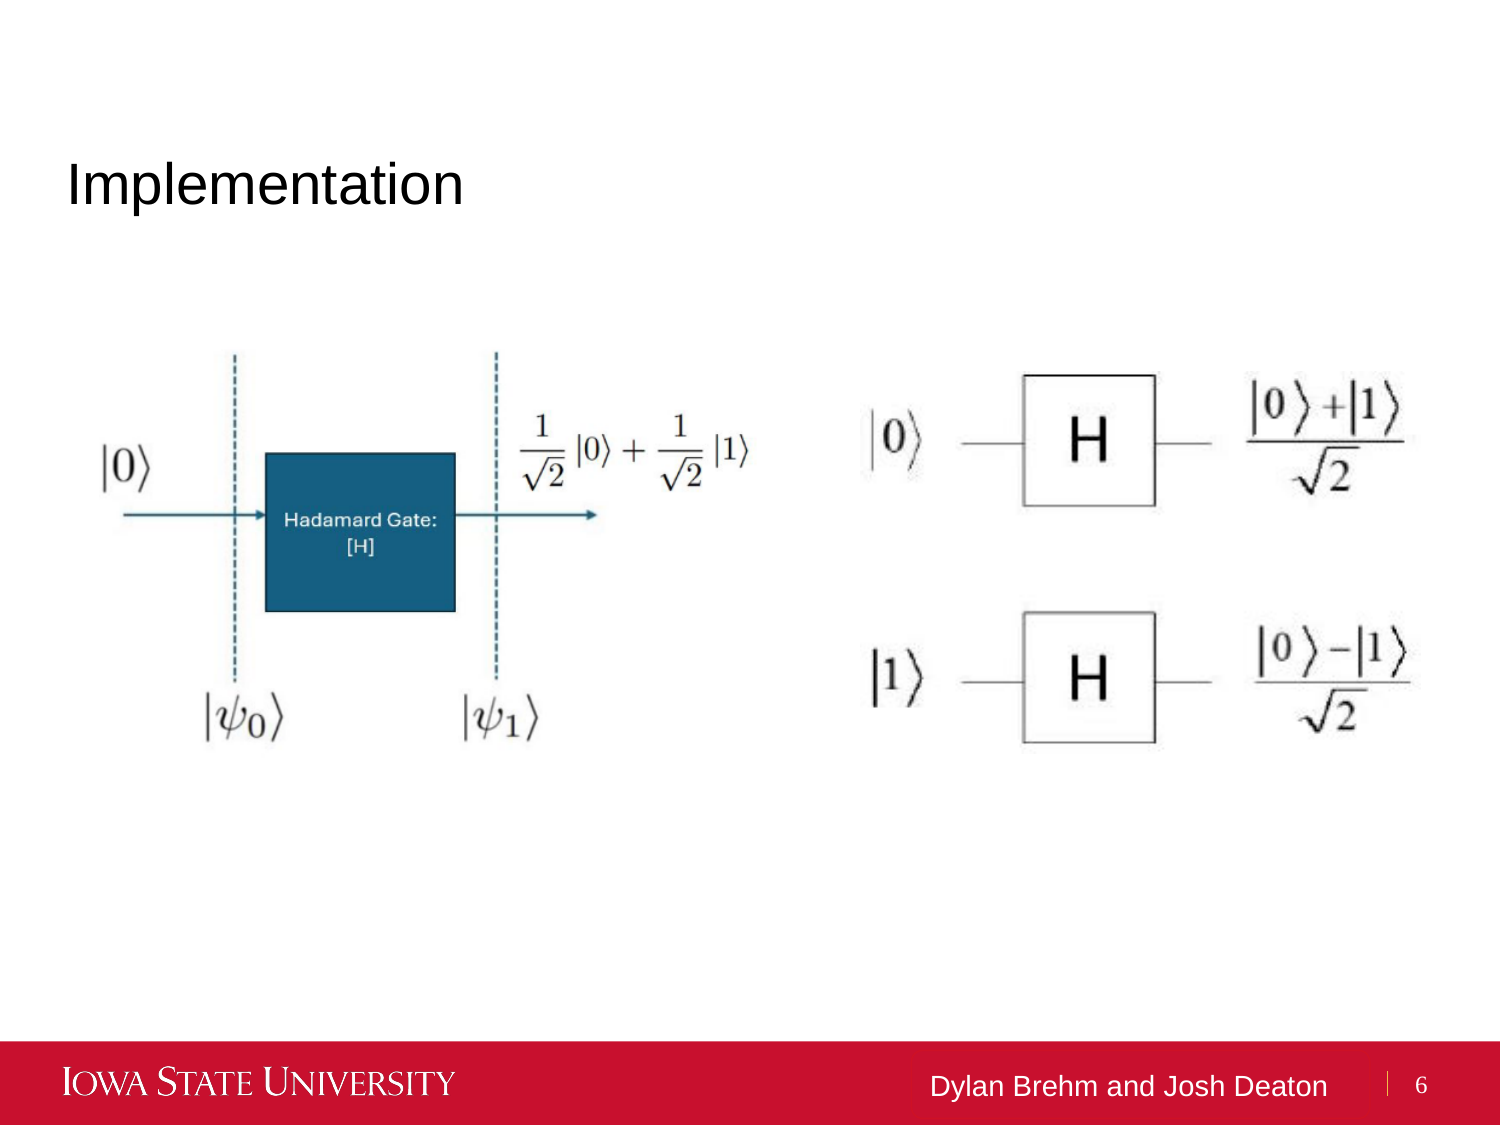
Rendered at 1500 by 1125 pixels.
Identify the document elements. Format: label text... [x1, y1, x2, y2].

picture [50, 347, 811, 795]
picture [860, 371, 1421, 754]
picture [62, 1066, 456, 1100]
text_box Dylan Brehm and Josh Deaton [911, 1050, 1370, 1119]
text_box Implementation [51, 131, 1449, 226]
